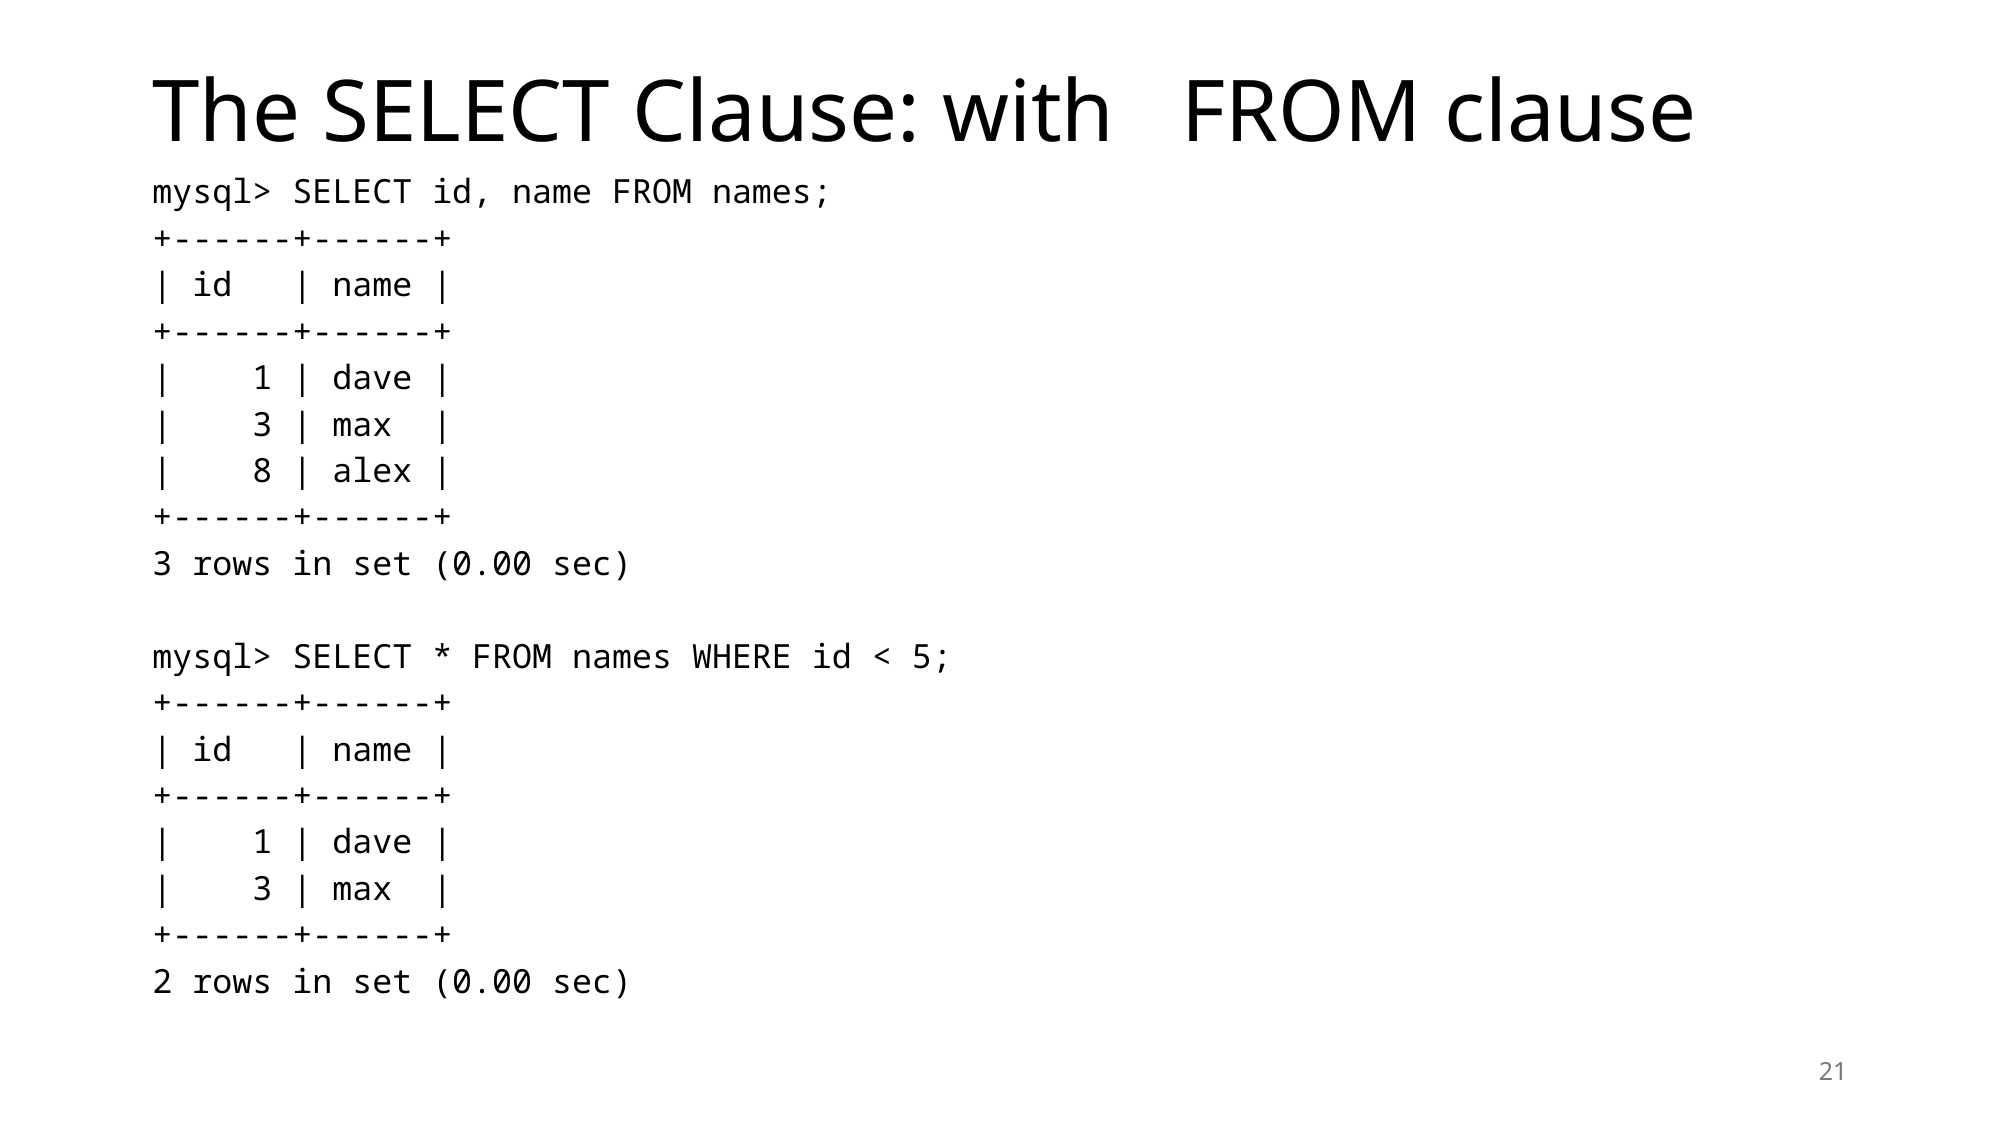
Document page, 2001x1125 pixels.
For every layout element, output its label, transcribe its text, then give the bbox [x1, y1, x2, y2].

title The SELECT Clause: with FROM clause [137, 59, 1863, 167]
list mysql> SELECT id, name FROM names; +------+------+ | id | name | +------+------+ | 1 | dave | | 3 | max | | 8 | alex | +------+------+ 3 rows in set (0.00 sec) mysql> SELECT * FROM names WHERE id < 5; +------+------+ | id | name | +------+------+ | 1 | dave | | 3 | max | +------+------+ 2 rows in set (0.00 sec) [137, 167, 1863, 1014]
slide_number 21 [1412, 1042, 1863, 1103]
